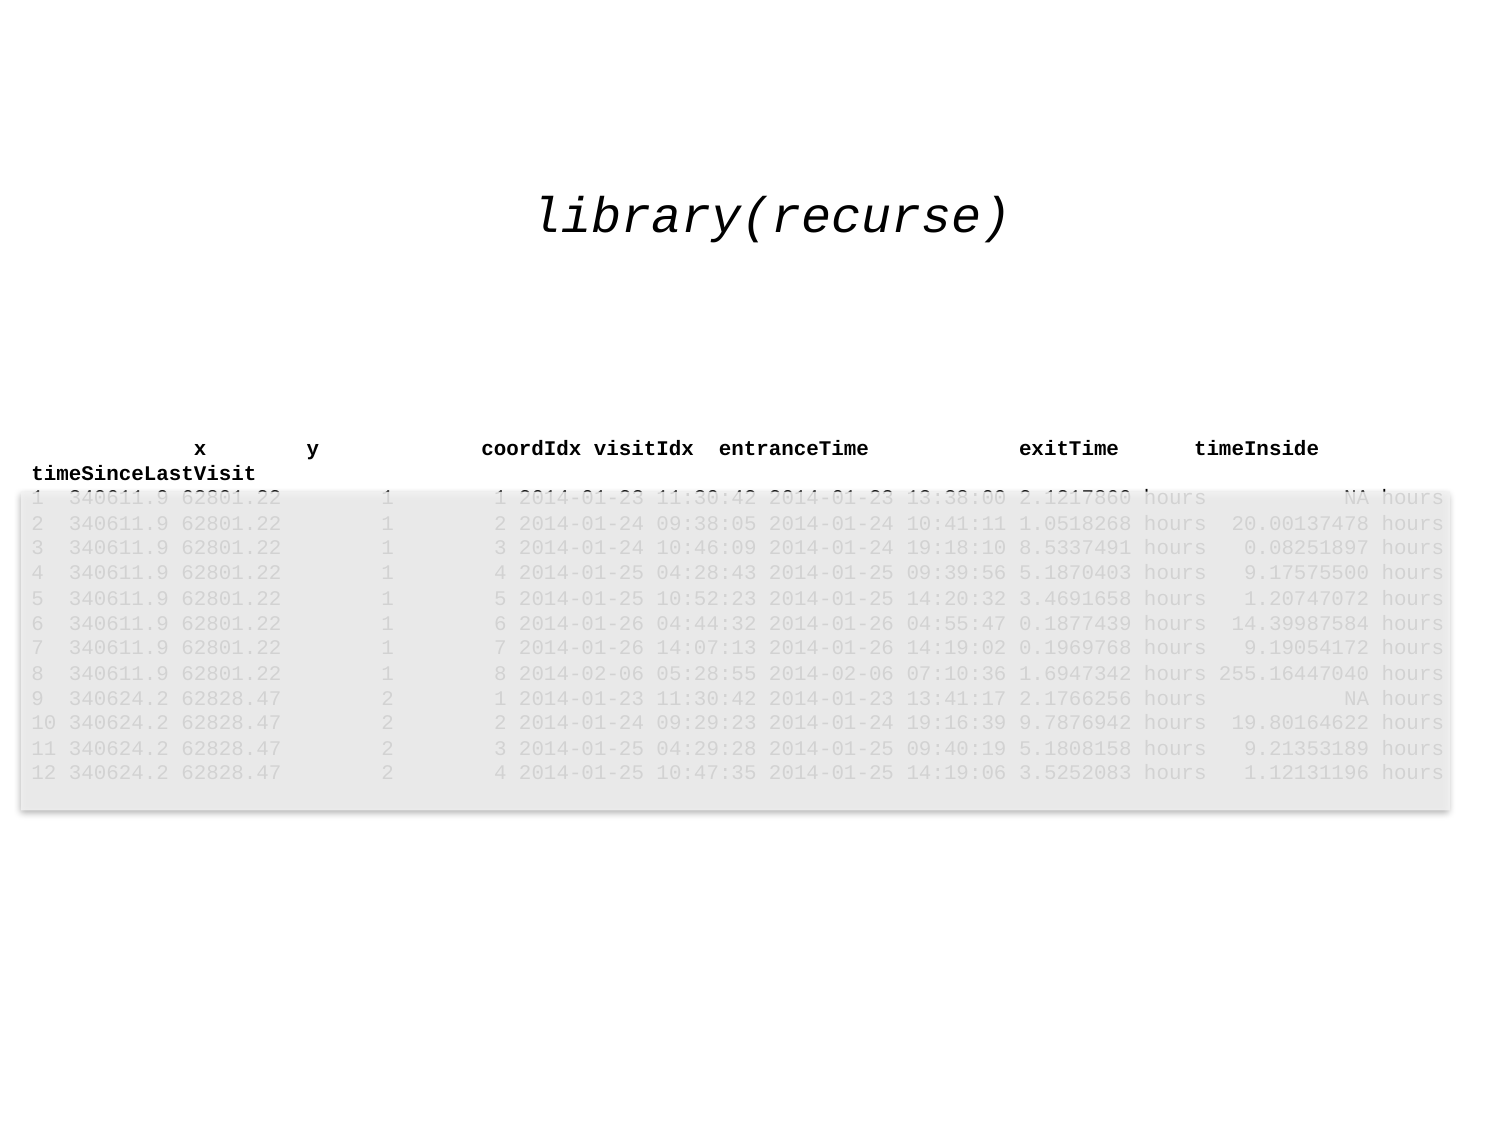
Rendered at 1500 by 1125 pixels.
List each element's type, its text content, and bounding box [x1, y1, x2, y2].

text_box [20, 491, 1451, 811]
text_box x y coordIdx visitIdx entranceTime exitTime timeInside timeSinceLastVisit 1 340611.9 62801.22 1 1 2014-01-23 11:30:42 2014-01-23 13:38:00 2.1217860 hours NA hours 2 340611.9 62801.22 1 2 2014-01-24 09:38:05 2014-01-24 10:41:11 1.0518268 hours 20.00137478 hours 3 340611.9 62801.22 1 3 2014-01-24 10:46:09 2014-01-24 19:18:10 8.5337491 hours 0.08251897 hours 4 340611.9 62801.22 1 4 2014-01-25 04:28:43 2014-01-25 09:39:56 5.1870403 hours 9.17575500 hours 5 340611.9 62801.22 1 5 2014-01-25 10:52:23 2014-01-25 14:20:32 3.4691658 hours 1.20747072 hours 6 340611.9 62801.22 1 6 2014-01-26 04:44:32 2014-01-26 04:55:47 0.1877439 hours 14.39987584 hours 7 340611.9 62801.22 1 7 2014-01-26 14:07:13 2014-01-26 14:19:02 0.1969768 hours 9.19054172 hours 8 340611.9 62801.22 1 8 2014-02-06 05:28:55 2014-02-06 07:10:36 1.6947342 hours 255.16447040 hours 9 340624.2 62828.47 2 1 2014-01-23 11:30:42 2014-01-23 13:41:17 2.1766256 hours NA hours 10 340624.2 62828.47 2 2 2014-01-24 09:29:23 2014-01-24 19:16:39 9.7876942 hours 19.80164622 hours 11 340624.2 62828.47 2 3 2014-01-25 04:29:28 2014-01-25 09:40:19 5.1808158 hours 9.21353189 hours 12 340624.2 62828.47 2 4 2014-01-25 10:47:35 2014-01-25 14:19:06 3.5252083 hours 1.12131196 hours [16, 426, 1500, 792]
text_box library(recurse) [96, 142, 1447, 283]
